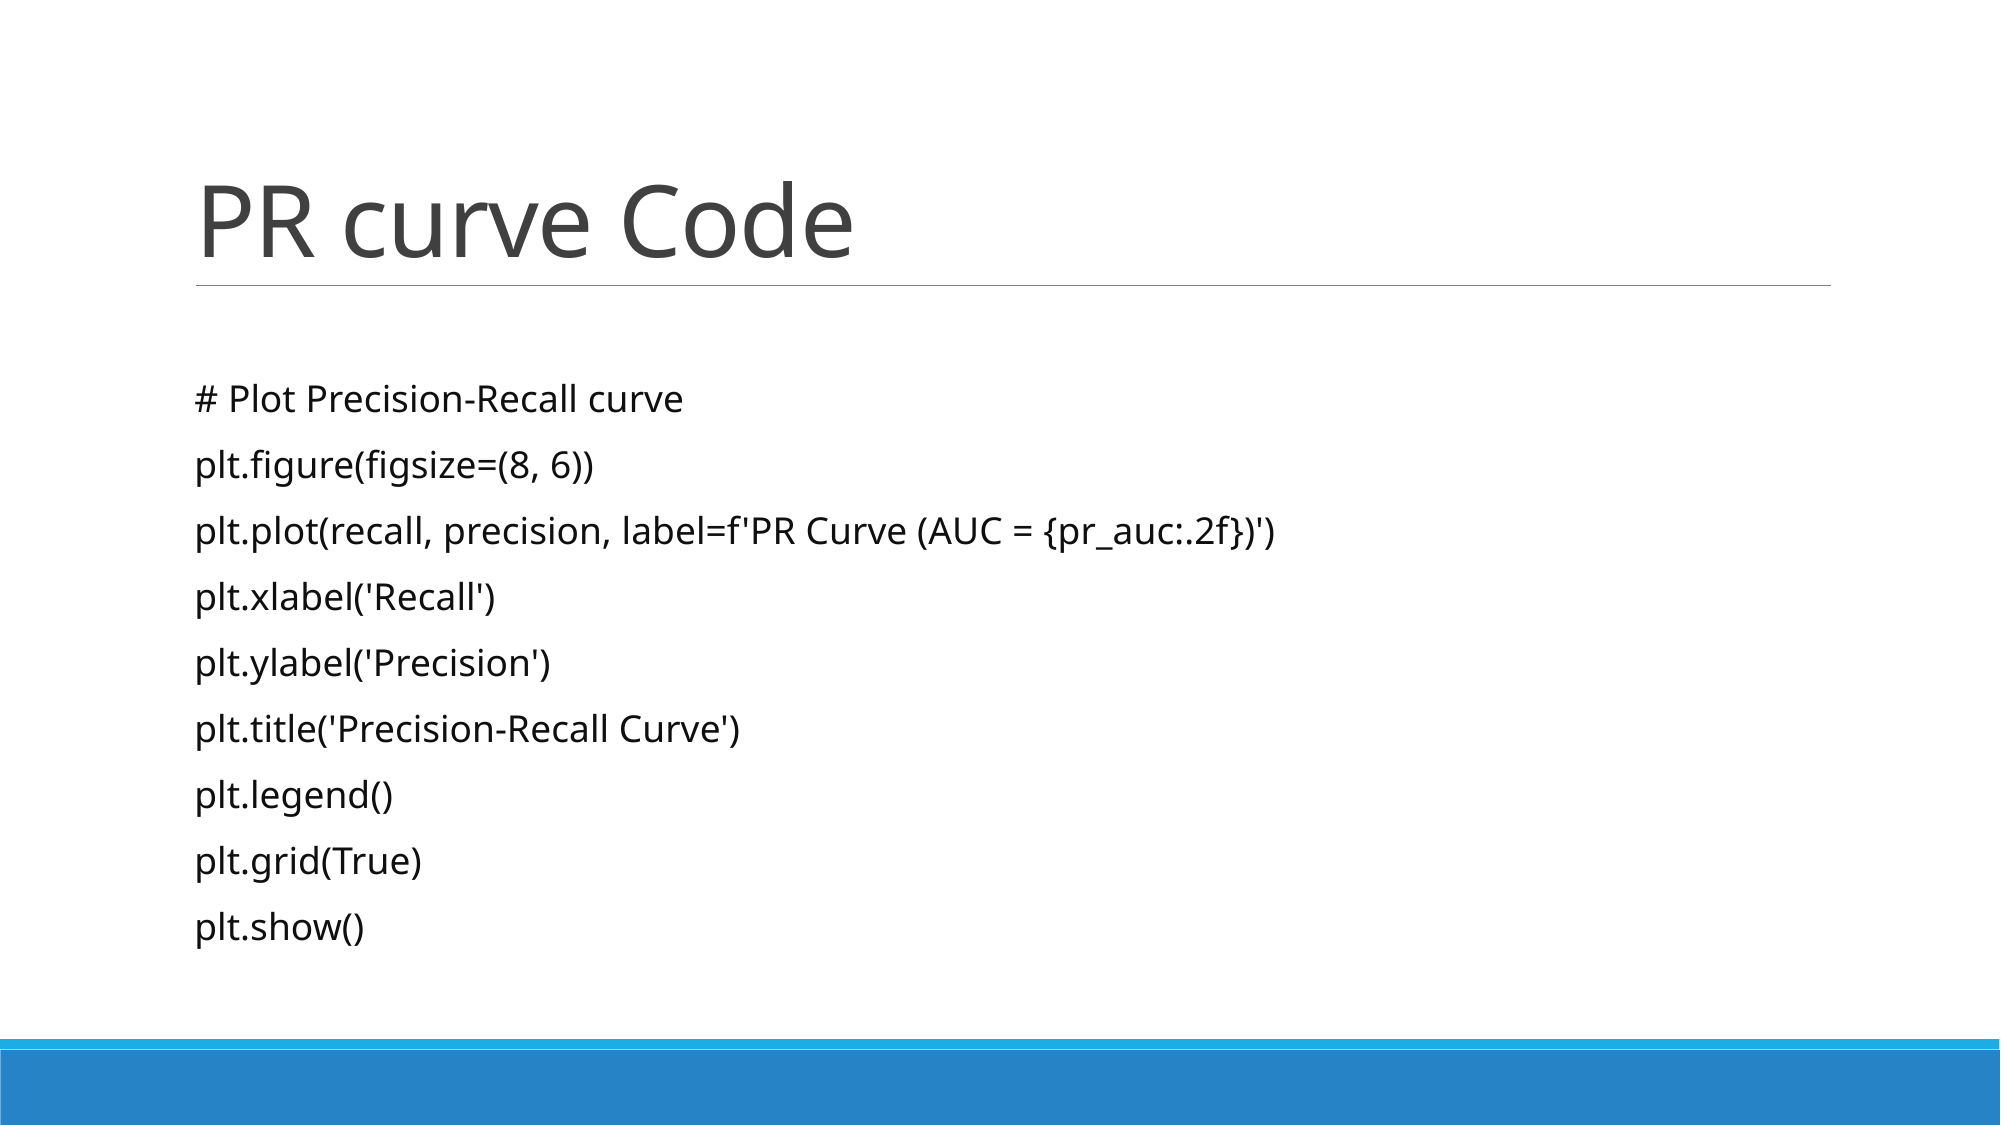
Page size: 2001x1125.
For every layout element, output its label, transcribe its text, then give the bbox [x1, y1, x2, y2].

list # Plot Precision-Recall curve plt.figure(figsize=(8, 6)) plt.plot(recall, precision, label=f'PR Curve (AUC = {pr_auc:.2f})') plt.xlabel('Recall') plt.ylabel('Precision') plt.title('Precision-Recall Curve') plt.legend() plt.grid(True) plt.show() [180, 302, 1830, 963]
title PR curve Code [180, 47, 1830, 285]
